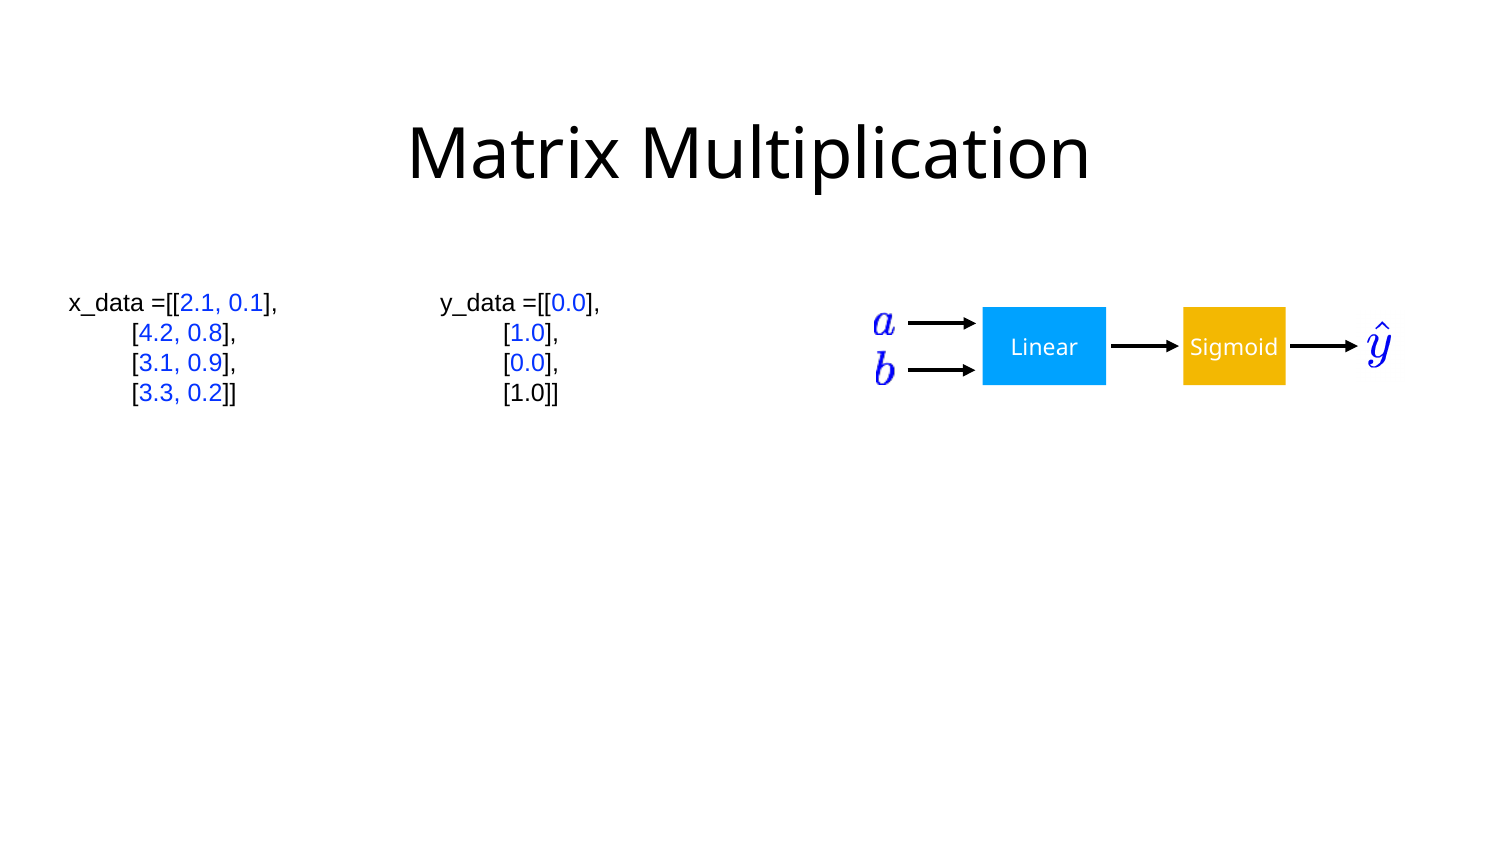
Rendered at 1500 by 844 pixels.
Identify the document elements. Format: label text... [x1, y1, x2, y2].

text_box x_data =[[2.1, 0.1], [4.2, 0.8], [3.1, 0.9], [3.3, 0.2]] [64, 282, 405, 410]
title Matrix Multiplication [70, 49, 1430, 253]
picture [873, 312, 897, 336]
picture [876, 350, 896, 385]
text_box Sigmoid [1183, 307, 1286, 386]
text_box y_data =[[0.0], [1.0], [0.0], [1.0]] [435, 282, 702, 410]
picture [1356, 310, 1405, 382]
text_box Linear [982, 307, 1107, 386]
